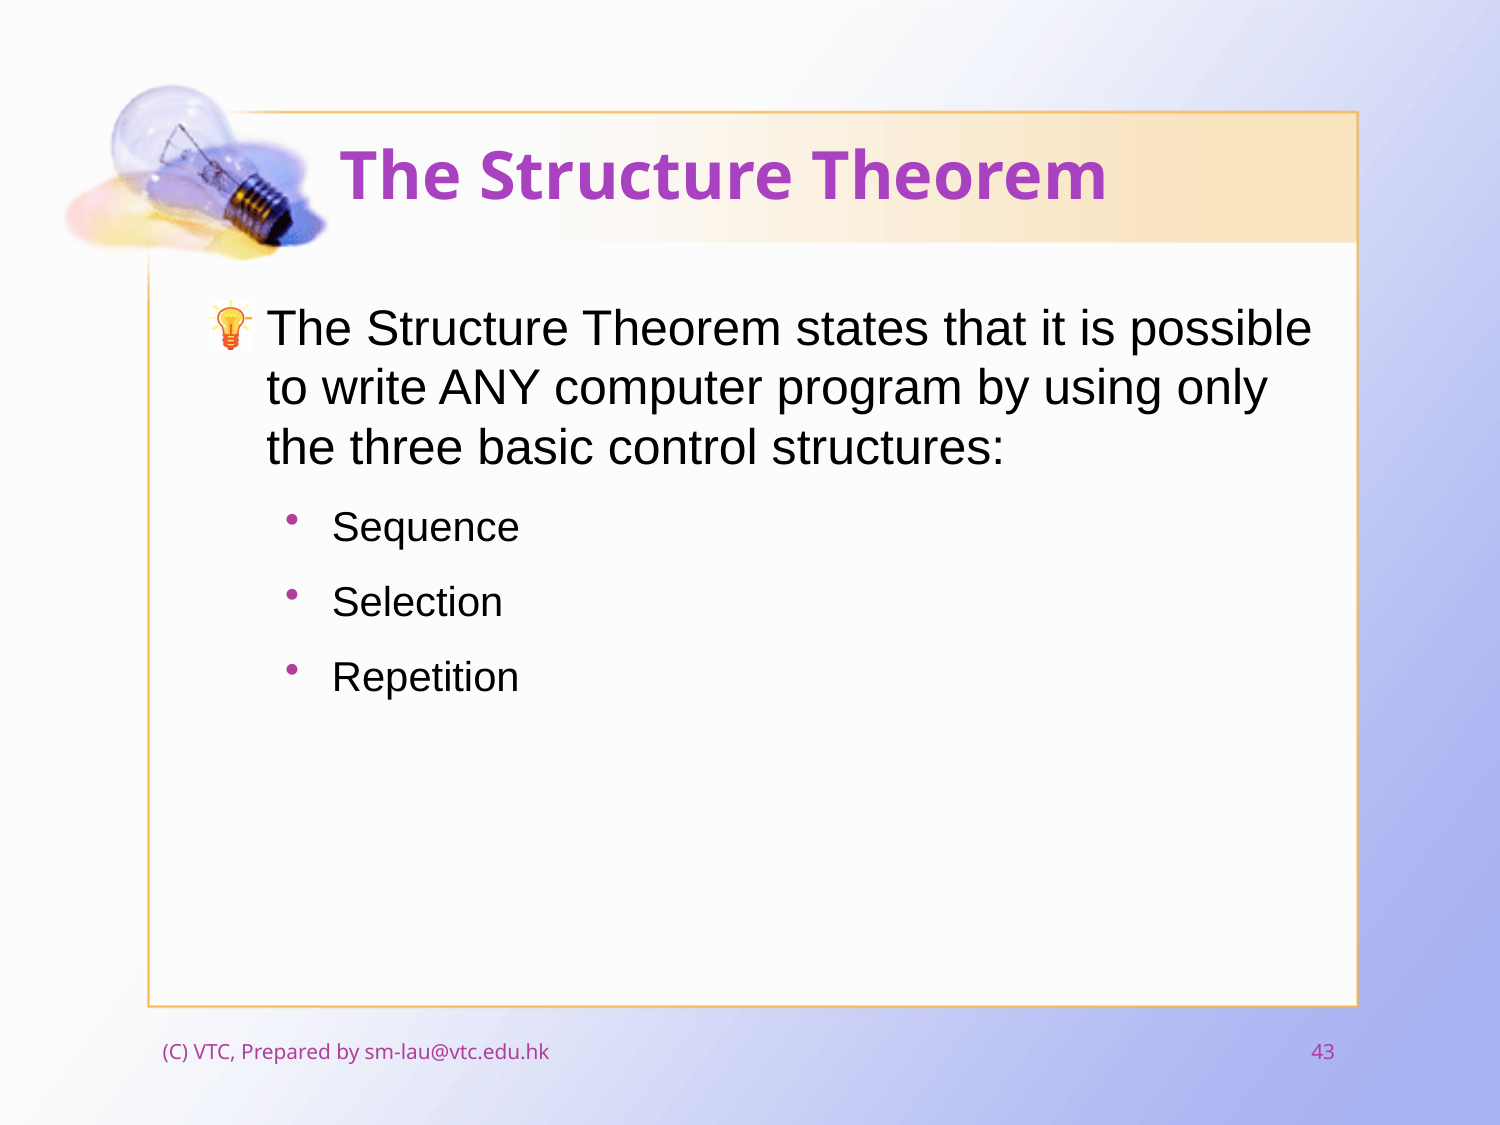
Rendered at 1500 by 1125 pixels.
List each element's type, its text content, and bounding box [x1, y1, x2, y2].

title The Structure Theorem [324, 134, 1276, 223]
picture [0, 0, 1500, 1125]
list The Structure Theorem states that it is possible to write ANY computer program by using only the three basic control structures: Sequence Selection Repetition [194, 287, 1330, 1000]
footer (C) VTC, Prepared by sm-lau@vtc.edu.hk [147, 1024, 680, 1076]
slide_number 43 [1237, 1024, 1351, 1076]
